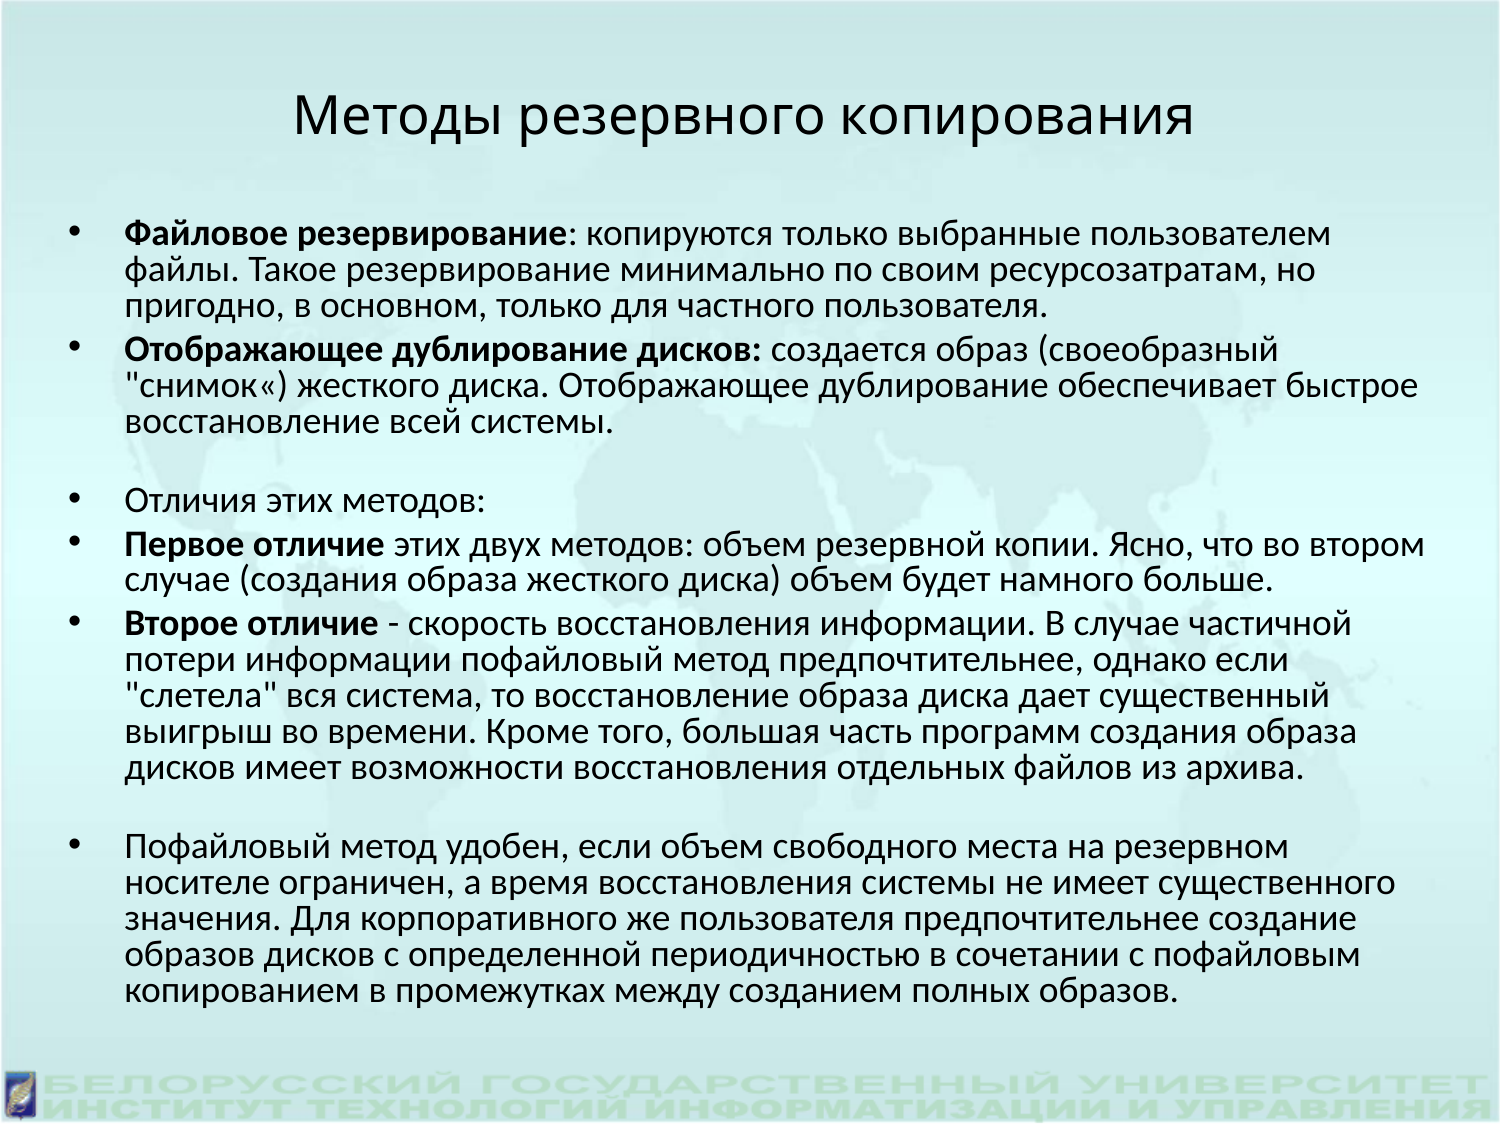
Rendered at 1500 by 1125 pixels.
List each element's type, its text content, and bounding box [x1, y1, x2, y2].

title Методы резервного копирования [277, 19, 1425, 184]
picture [0, 0, 1500, 1125]
list Файловое резервирование: копируются только выбранные пользователем файлы. Такое резервирование минимально по своим ресурсозатратам, но пригодно, в основном, только для частного пользователя. Отображающее дублирование дисков: создается образ (своеобразный "снимок«) жесткого диска. Отображающее дублирование обеспечивает быстрое восстановление всей системы. Отличия этих методов: Первое отличие этих двух методов: объем резервной копии. Ясно, что во втором случае (создания образа жесткого диска) объем будет намного больше. Второе отличие - скорость восстановления информации. В случае частичной потери информации пофайловый метод предпочтительнее, однако если "слетела" вся система, то восстановление образа диска дает существенный выигрыш во времени. Кроме того, большая часть программ создания образа дисков имеет возможности восстановления отдельных файлов из архива. Пофайловый метод удобен, если объем свободного места на резервном носителе ограничен, а время восстановления системы не имеет существенного значения. Для корпоративного же пользователя предпочтительнее создание образов дисков с определенной периодичностью в сочетании с пофайловым копированием в промежутках между созданием полных образов. [53, 184, 1457, 1036]
